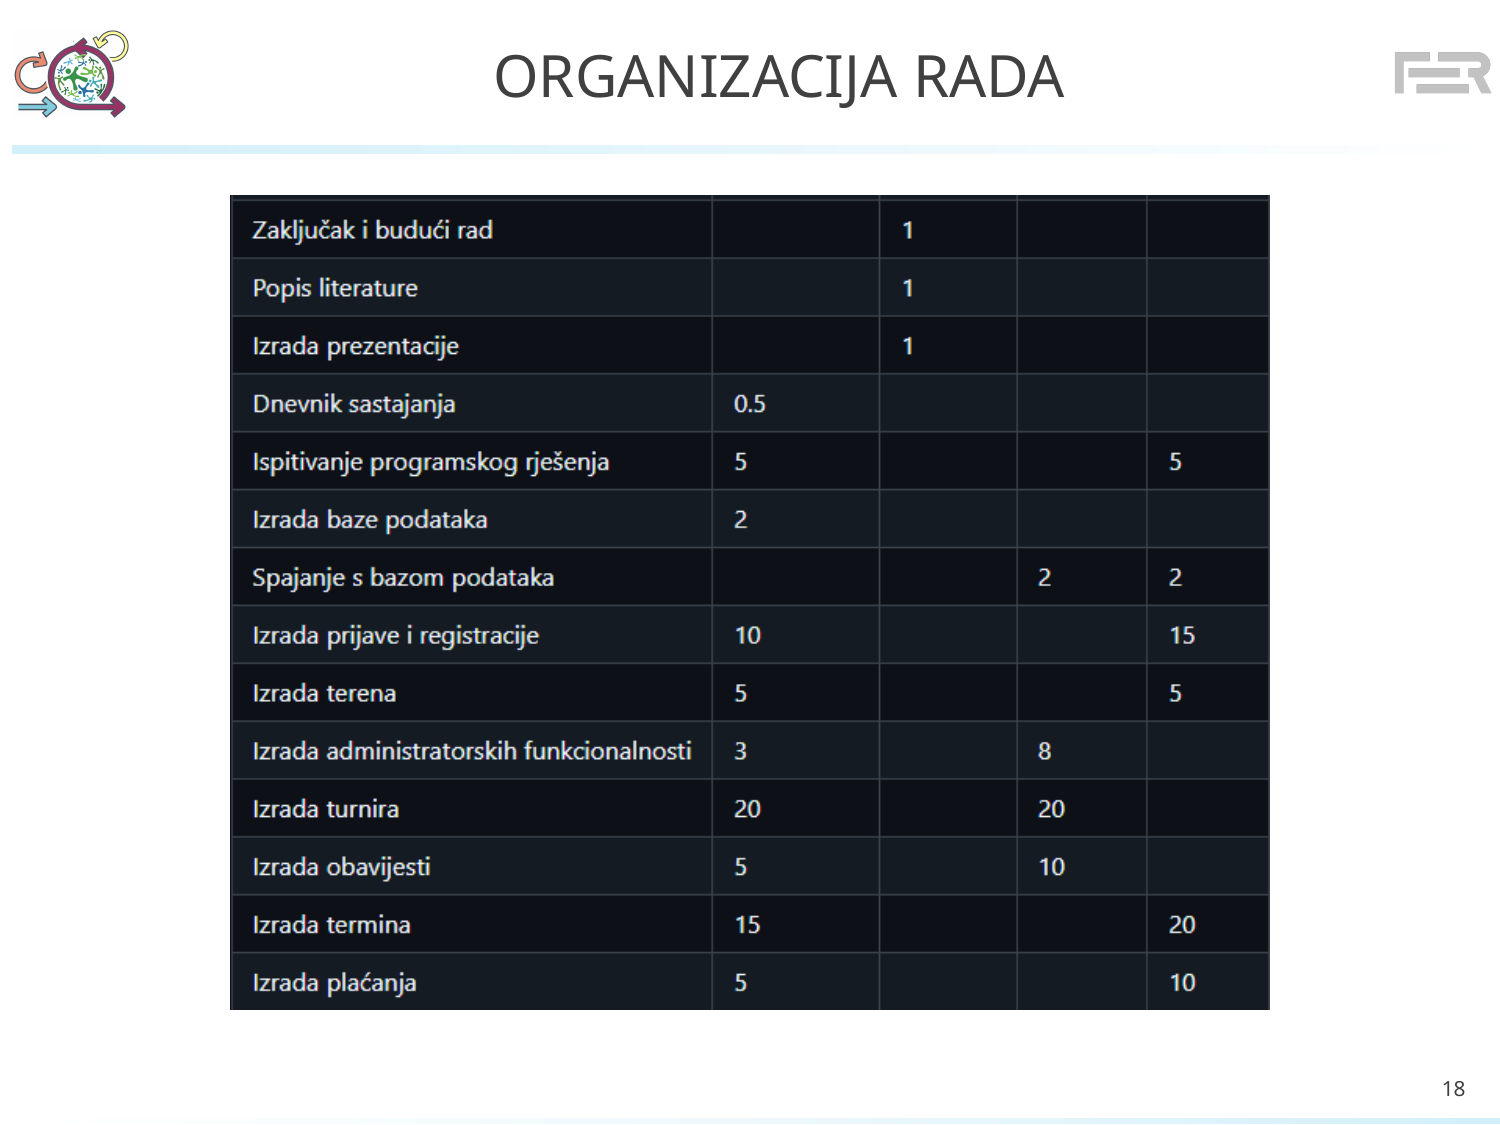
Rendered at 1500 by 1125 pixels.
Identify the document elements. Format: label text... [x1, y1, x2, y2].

slide_number 18 [1402, 1066, 1481, 1114]
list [229, 194, 1271, 1010]
title Organizacija rada [129, 5, 1430, 142]
picture [13, 28, 129, 118]
